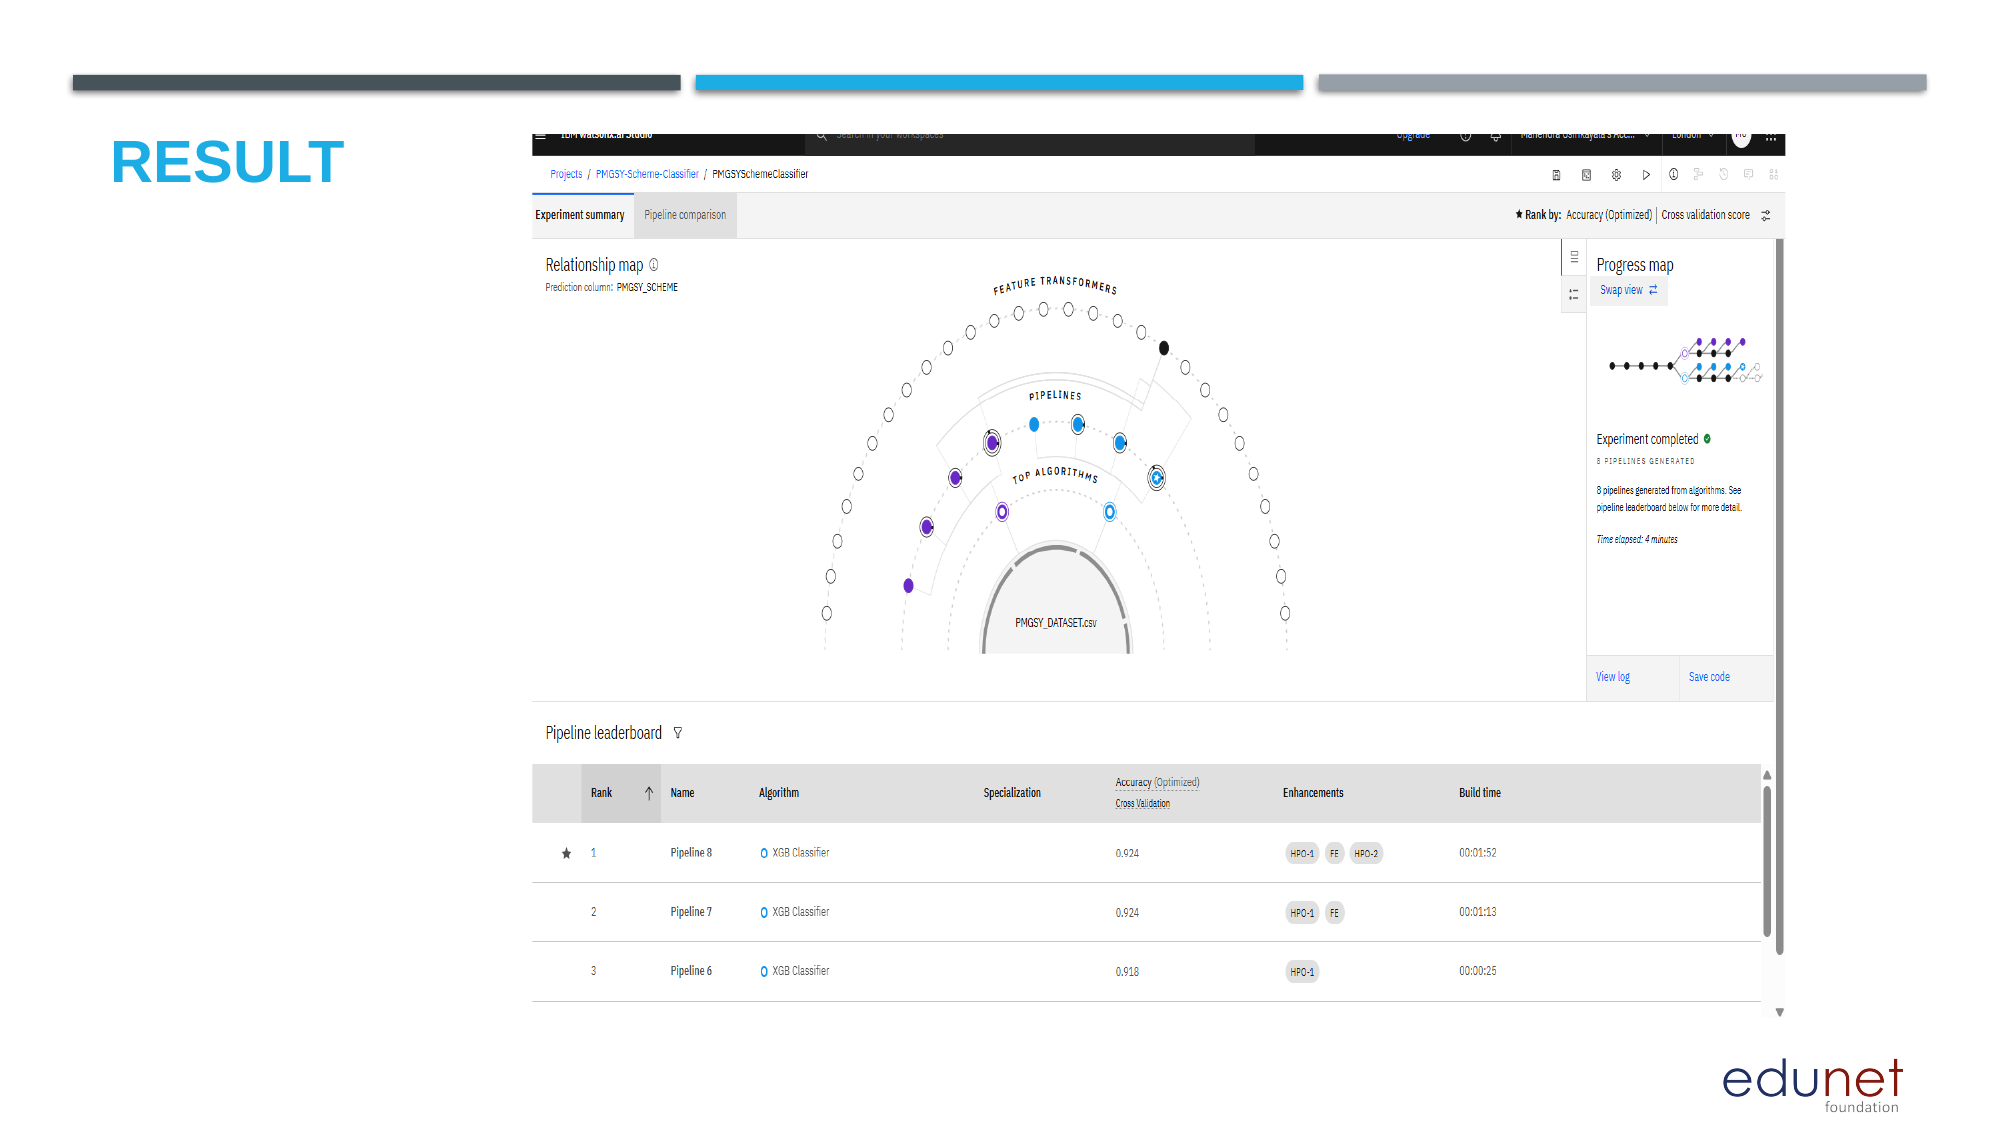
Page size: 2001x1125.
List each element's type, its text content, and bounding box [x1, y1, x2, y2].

picture [531, 134, 1786, 1018]
picture [1719, 1056, 1905, 1116]
title Result [95, 115, 1905, 203]
